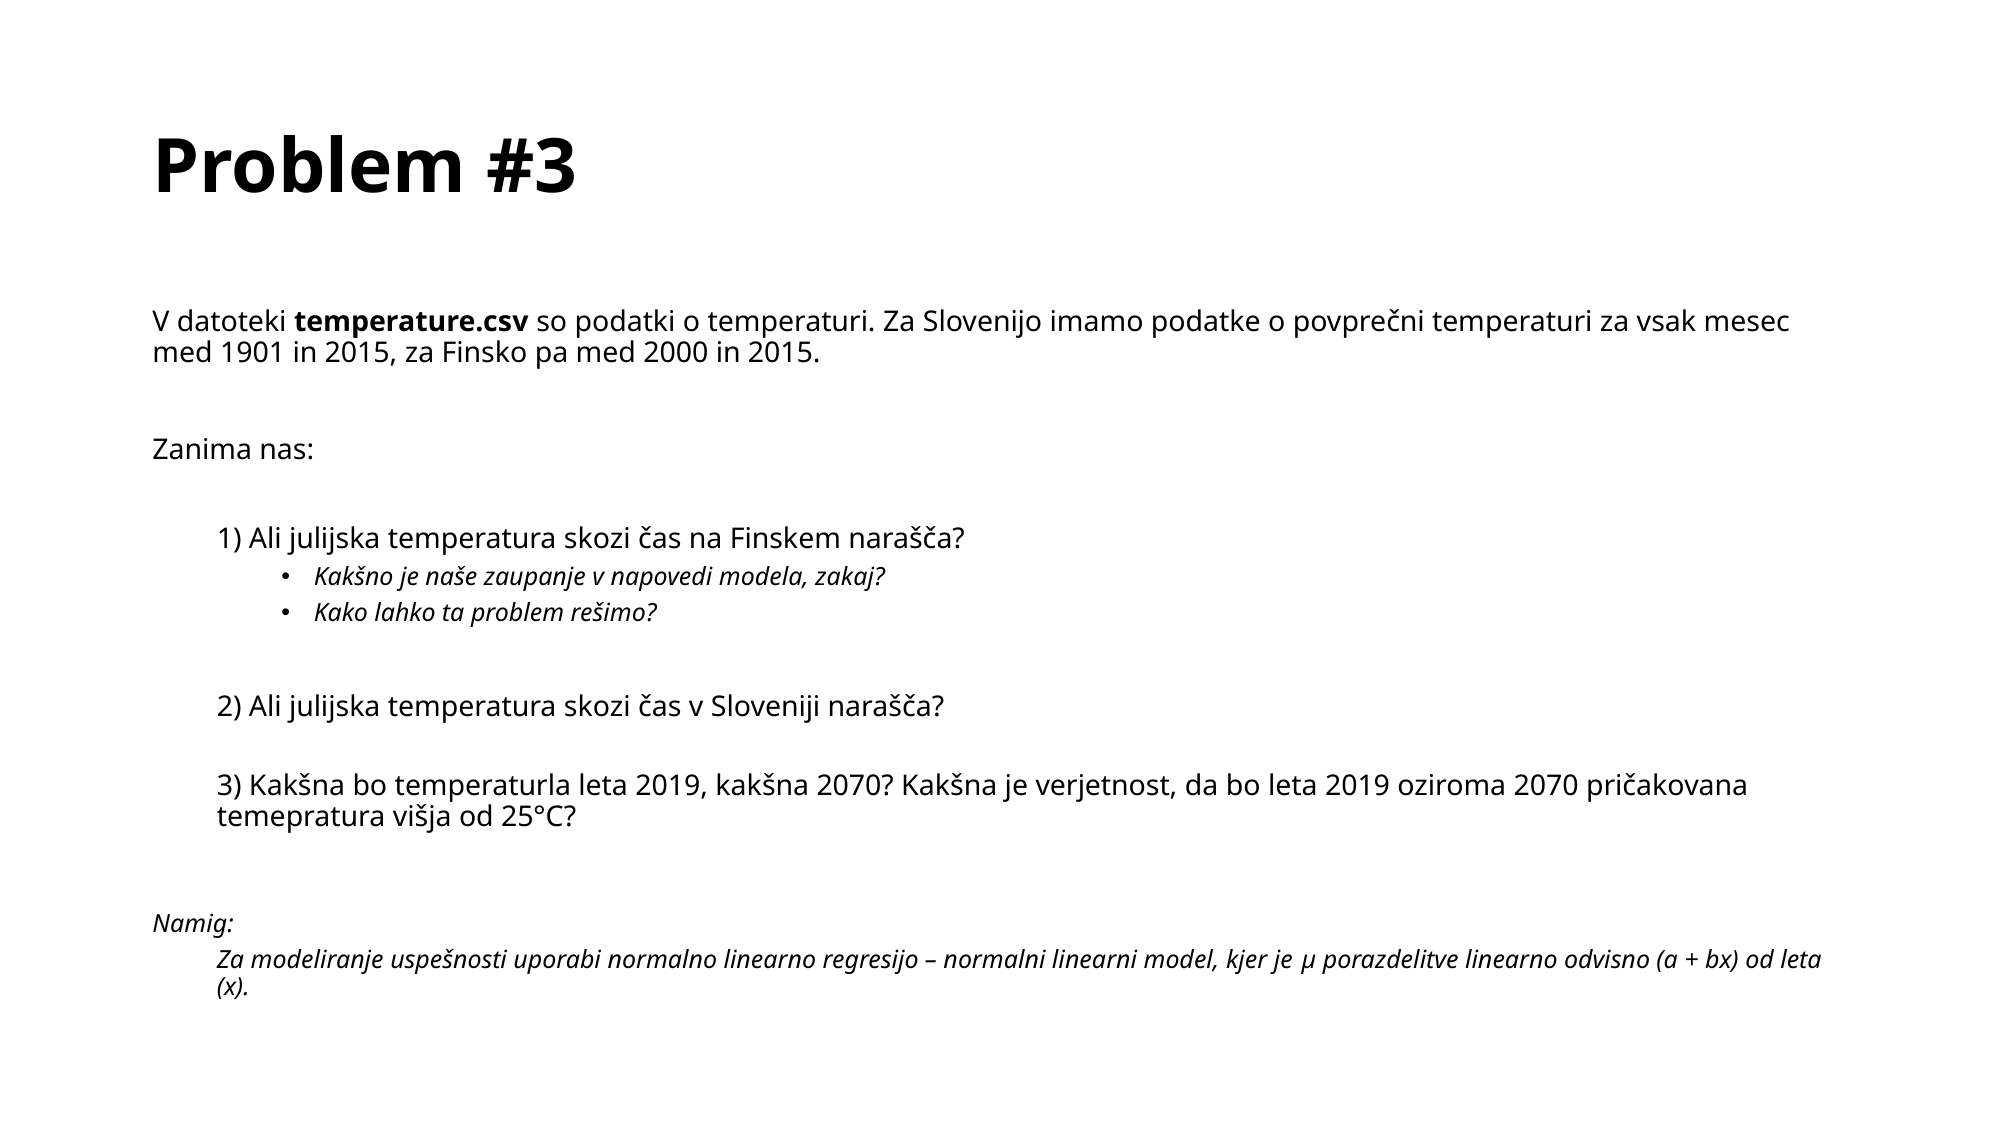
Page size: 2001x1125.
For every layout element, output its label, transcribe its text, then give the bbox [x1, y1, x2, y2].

list V datoteki temperature.csv so podatki o temperaturi. Za Slovenijo imamo podatke o povprečni temperaturi za vsak mesec med 1901 in 2015, za Finsko pa med 2000 in 2015. Zanima nas: 1) Ali julijska temperatura skozi čas na Finskem narašča? Kakšno je naše zaupanje v napovedi modela, zakaj? Kako lahko ta problem rešimo? 2) Ali julijska temperatura skozi čas v Sloveniji narašča? 3) Kakšna bo temperaturla leta 2019, kakšna 2070? Kakšna je verjetnost, da bo leta 2019 oziroma 2070 pričakovana temepratura višja od 25°C? Namig: Za modeliranje uspešnosti uporabi normalno linearno regresijo – normalni linearni model, kjer je μ porazdelitve linearno odvisno (a + bx) od leta (x). [137, 299, 1863, 1014]
title Problem #3 [137, 59, 1863, 278]
